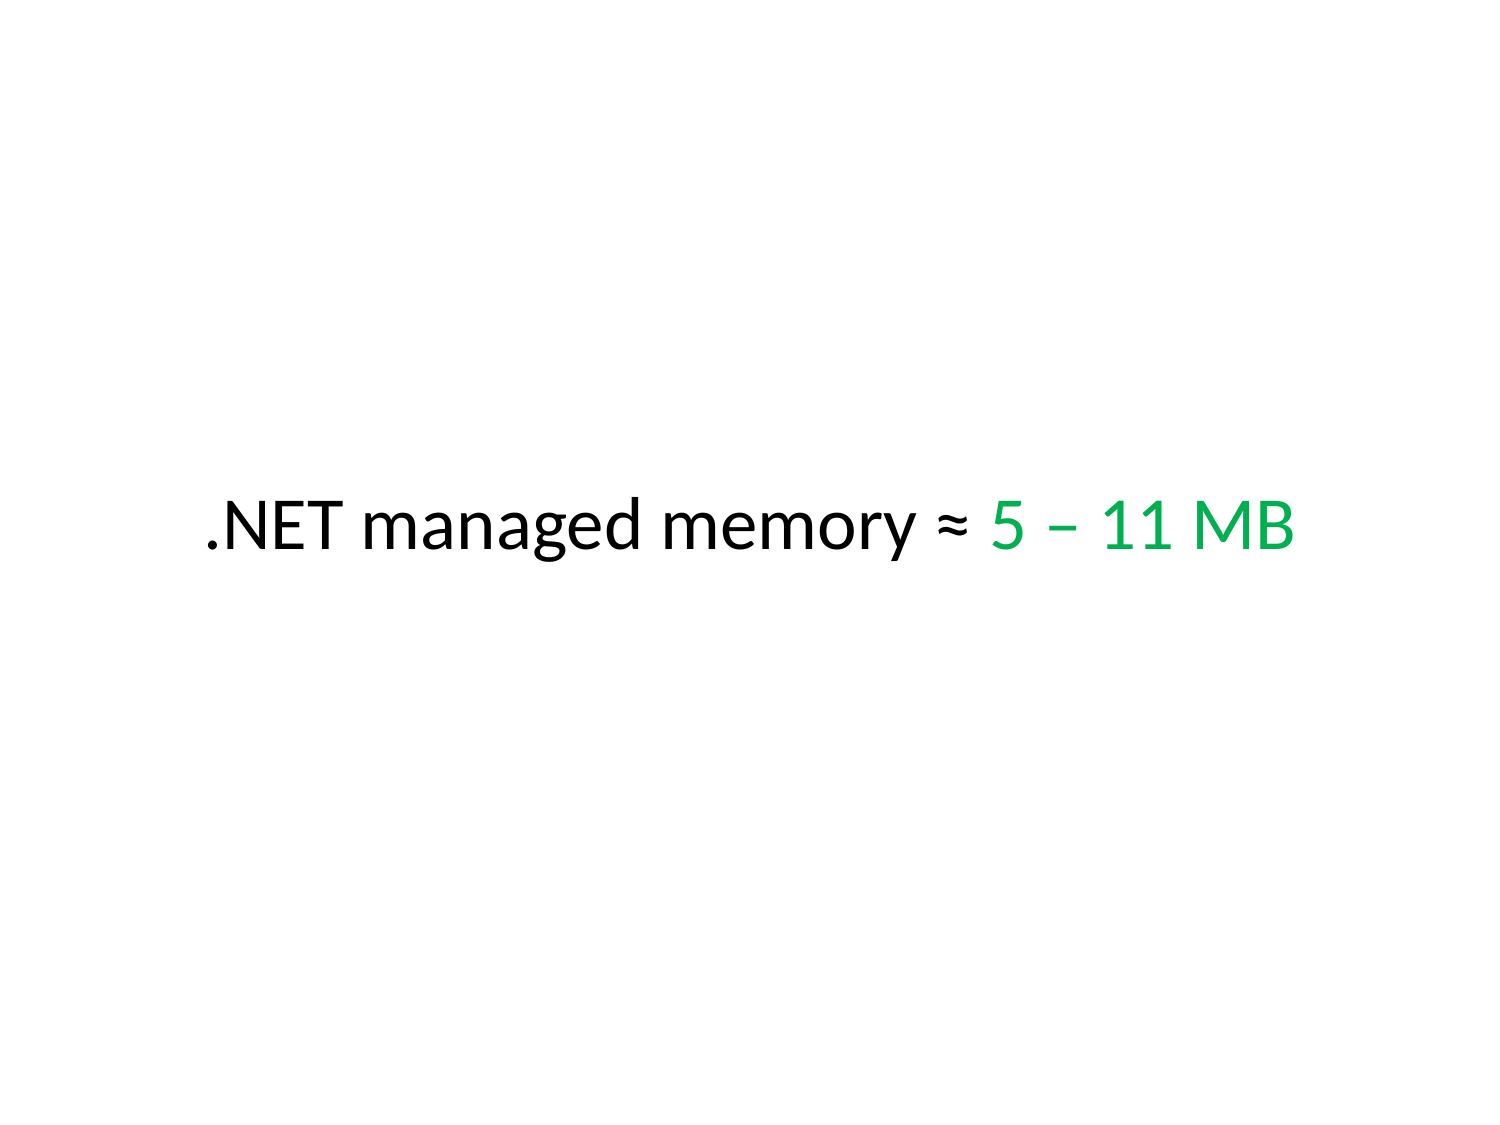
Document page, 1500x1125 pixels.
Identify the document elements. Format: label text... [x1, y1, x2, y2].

text_box .NET managed memory ≈ 5 – 11 MB [0, 467, 1500, 573]
